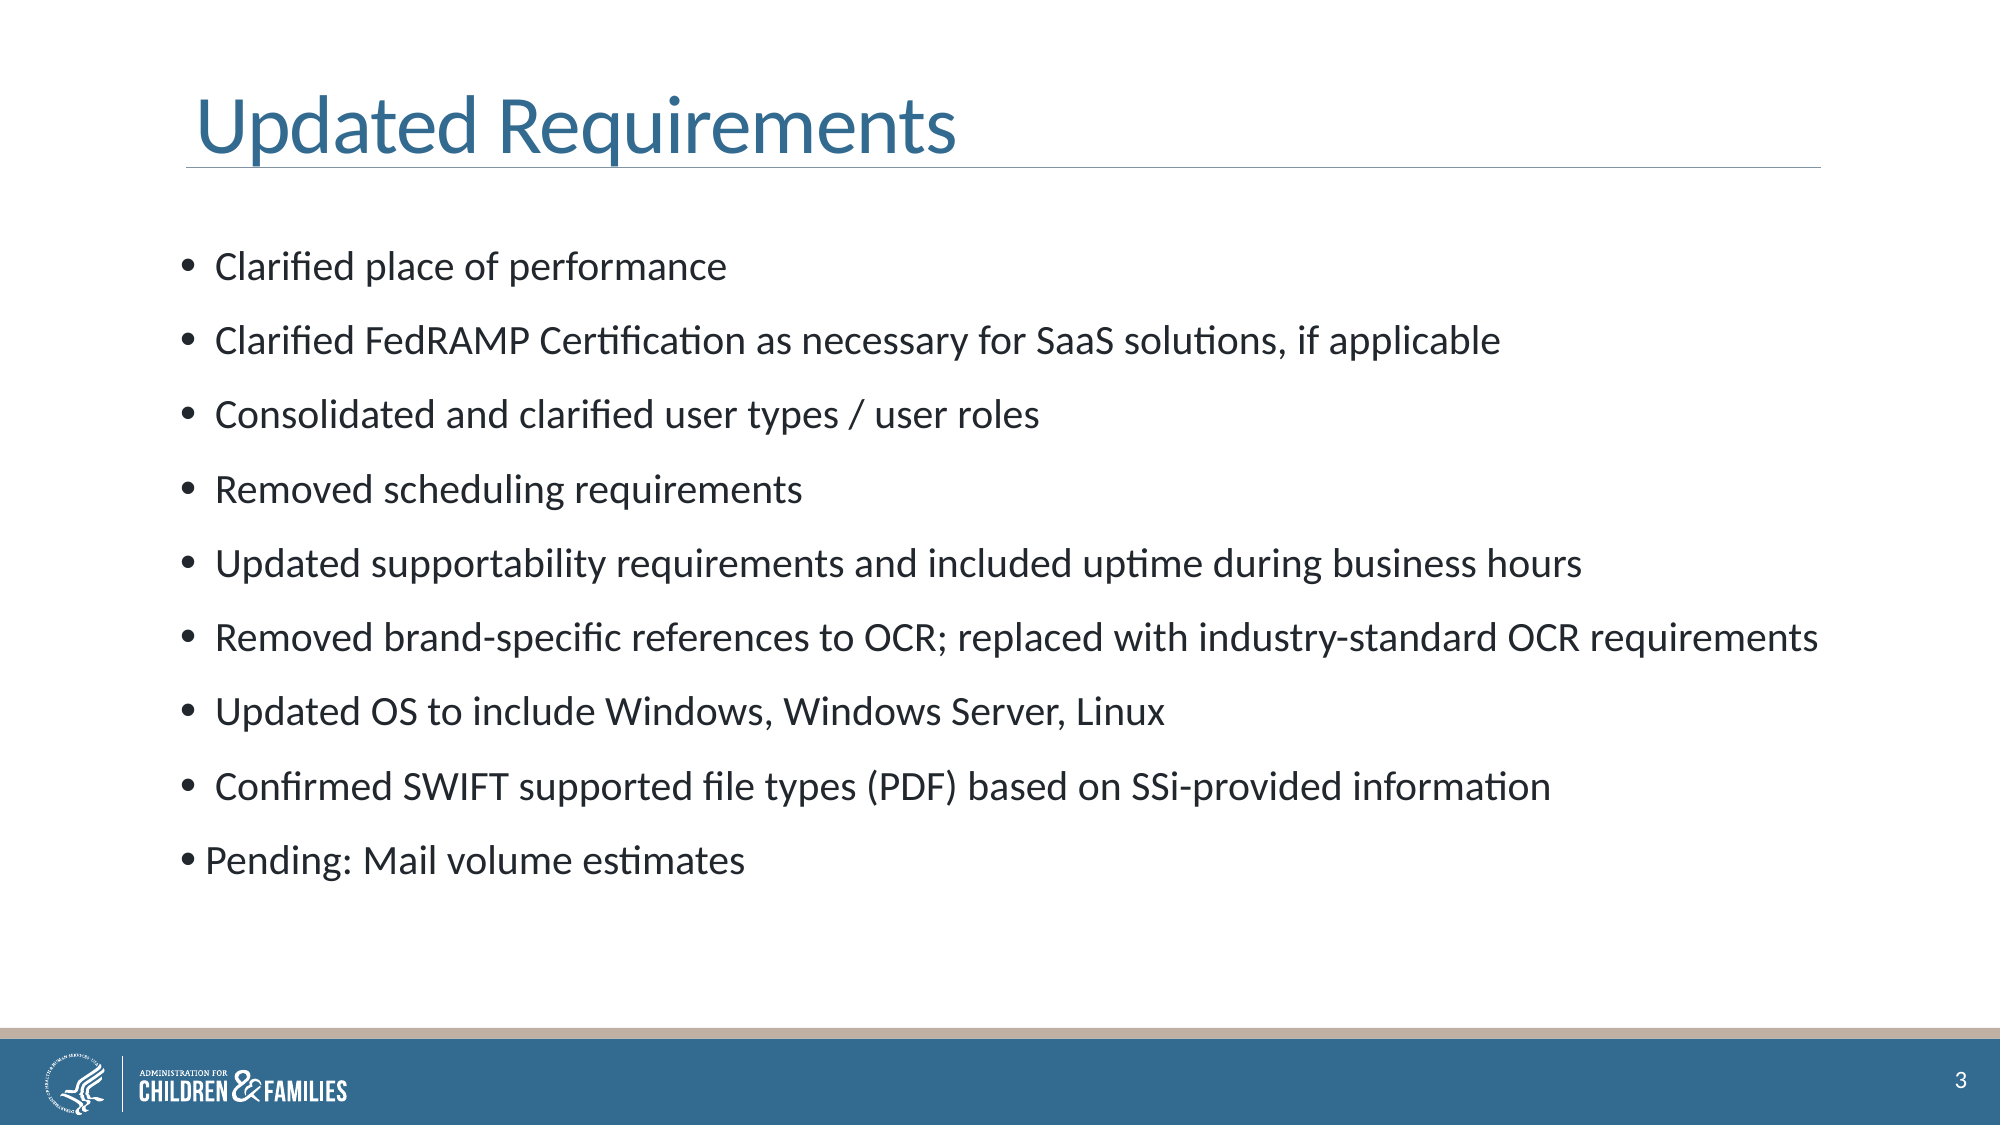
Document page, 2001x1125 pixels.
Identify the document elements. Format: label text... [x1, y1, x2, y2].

slide_number 3 [1532, 1048, 1983, 1109]
title Updated Requirements [180, 16, 1980, 179]
list Clarified place of performance Clarified FedRAMP Certification as necessary for SaaS solutions, if applicable Consolidated and clarified user types / user roles Removed scheduling requirements Updated supportability requirements and included uptime during business hours Removed brand-specific references to OCR; replaced with industry-standard OCR requirements Updated OS to include Windows, Windows Server, Linux Confirmed SWIFT supported file types (PDF) based on SSi-provided information Pending: Mail volume estimates [180, 236, 1830, 990]
